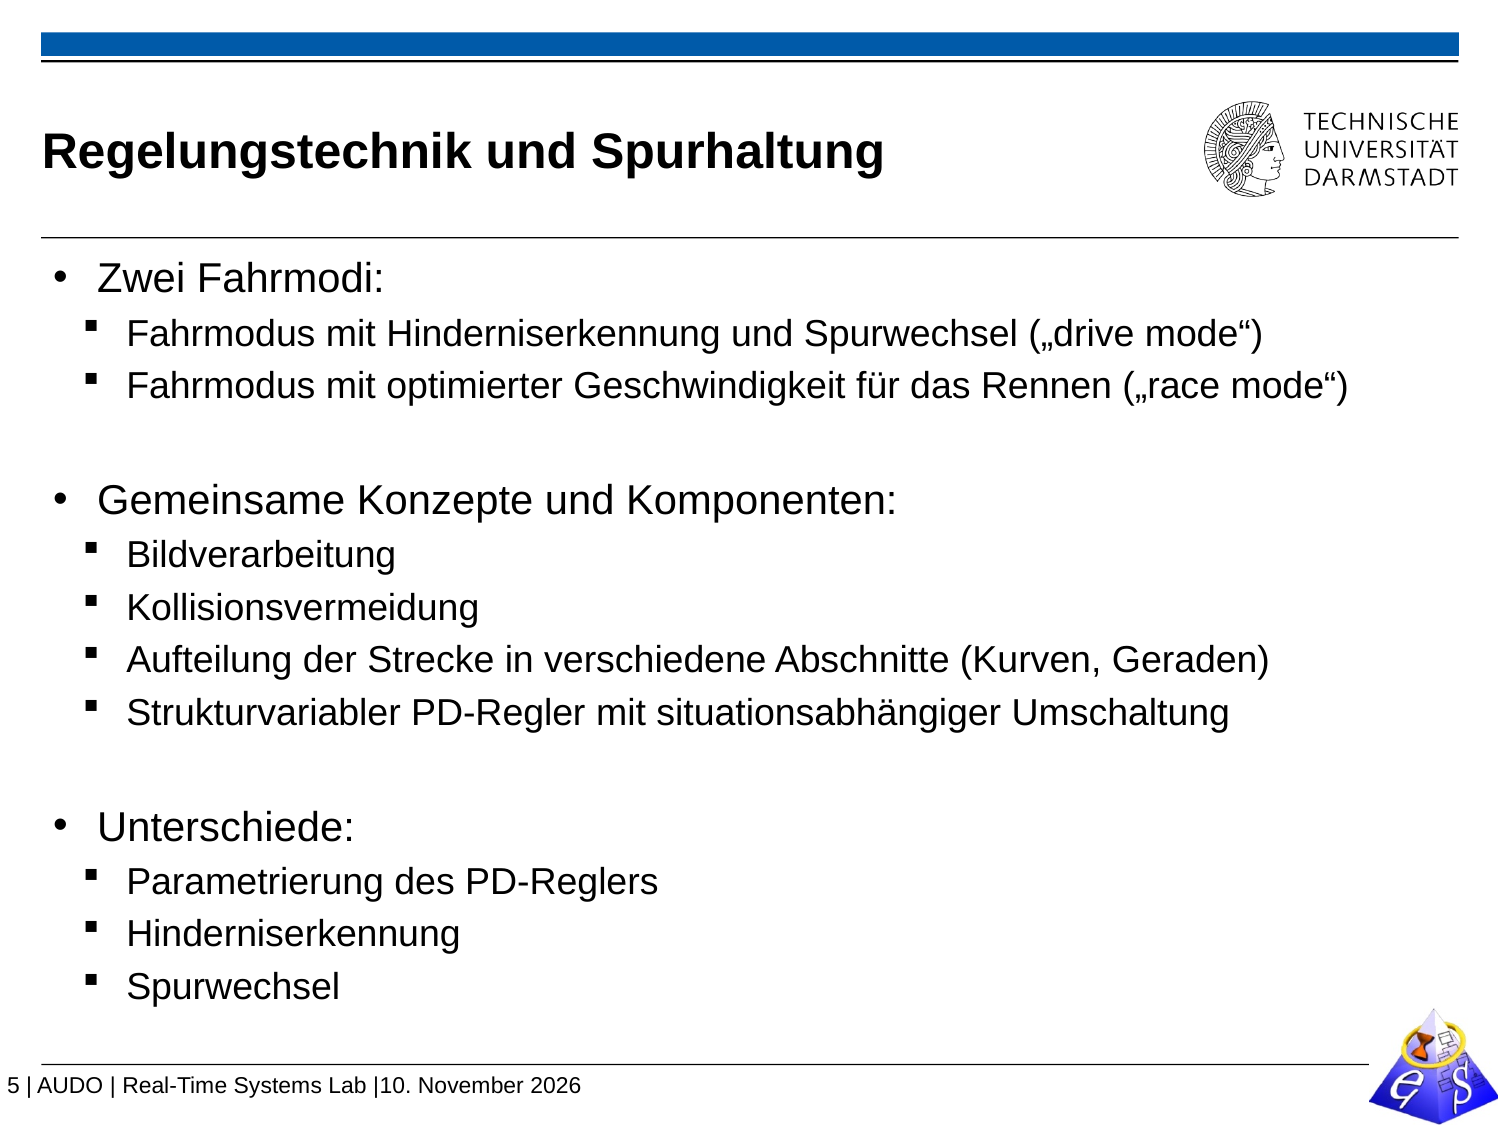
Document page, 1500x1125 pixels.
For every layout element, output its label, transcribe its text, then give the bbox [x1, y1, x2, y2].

list Zwei Fahrmodi: Fahrmodus mit Hinderniserkennung und Spurwechsel („drive mode“) Fahrmodus mit optimierter Geschwindigkeit für das Rennen („race mode“) Gemeinsame Konzepte und Komponenten: Bildverarbeitung Kollisionsvermeidung Aufteilung der Strecke in verschiedene Abschnitte (Kurven, Geraden) Strukturvariabler PD-Regler mit situationsabhängiger Umschaltung Unterschiede: Parametrierung des PD-Reglers Hinderniserkennung Spurwechsel [53, 243, 1471, 1059]
picture [1369, 1006, 1498, 1125]
title Regelungstechnik und Spurhaltung [41, 80, 1170, 218]
picture [1175, 84, 1483, 214]
